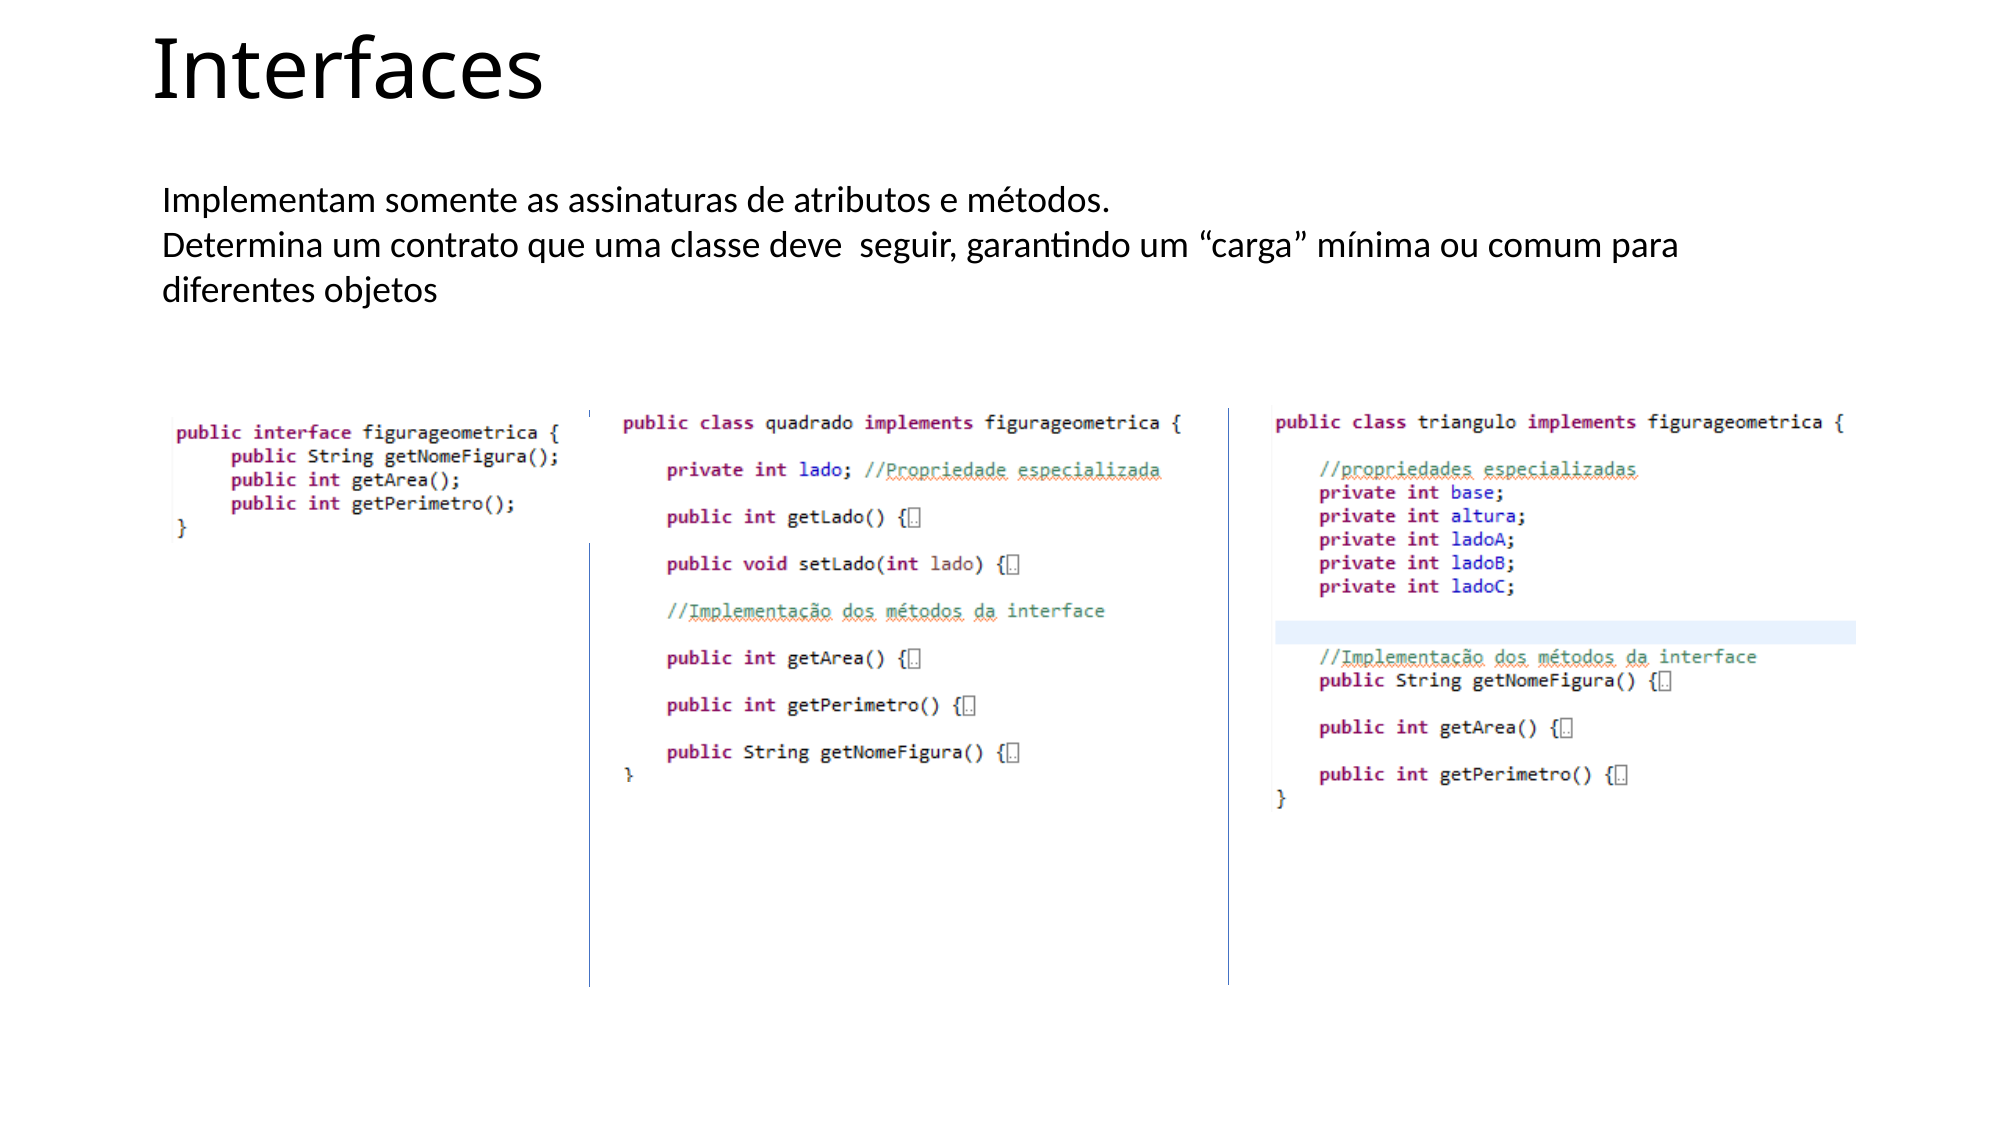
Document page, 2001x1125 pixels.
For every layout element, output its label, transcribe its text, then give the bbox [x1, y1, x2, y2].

picture [1271, 405, 1856, 812]
picture [167, 417, 590, 543]
picture [620, 412, 1198, 782]
title Interfaces [137, 18, 1863, 124]
text_box Implementam somente as assinaturas de atributos e métodos. Determina um contrato que uma classe deve seguir, garantindo um “carga” mínima ou comum para diferentes objetos [147, 168, 1782, 408]
